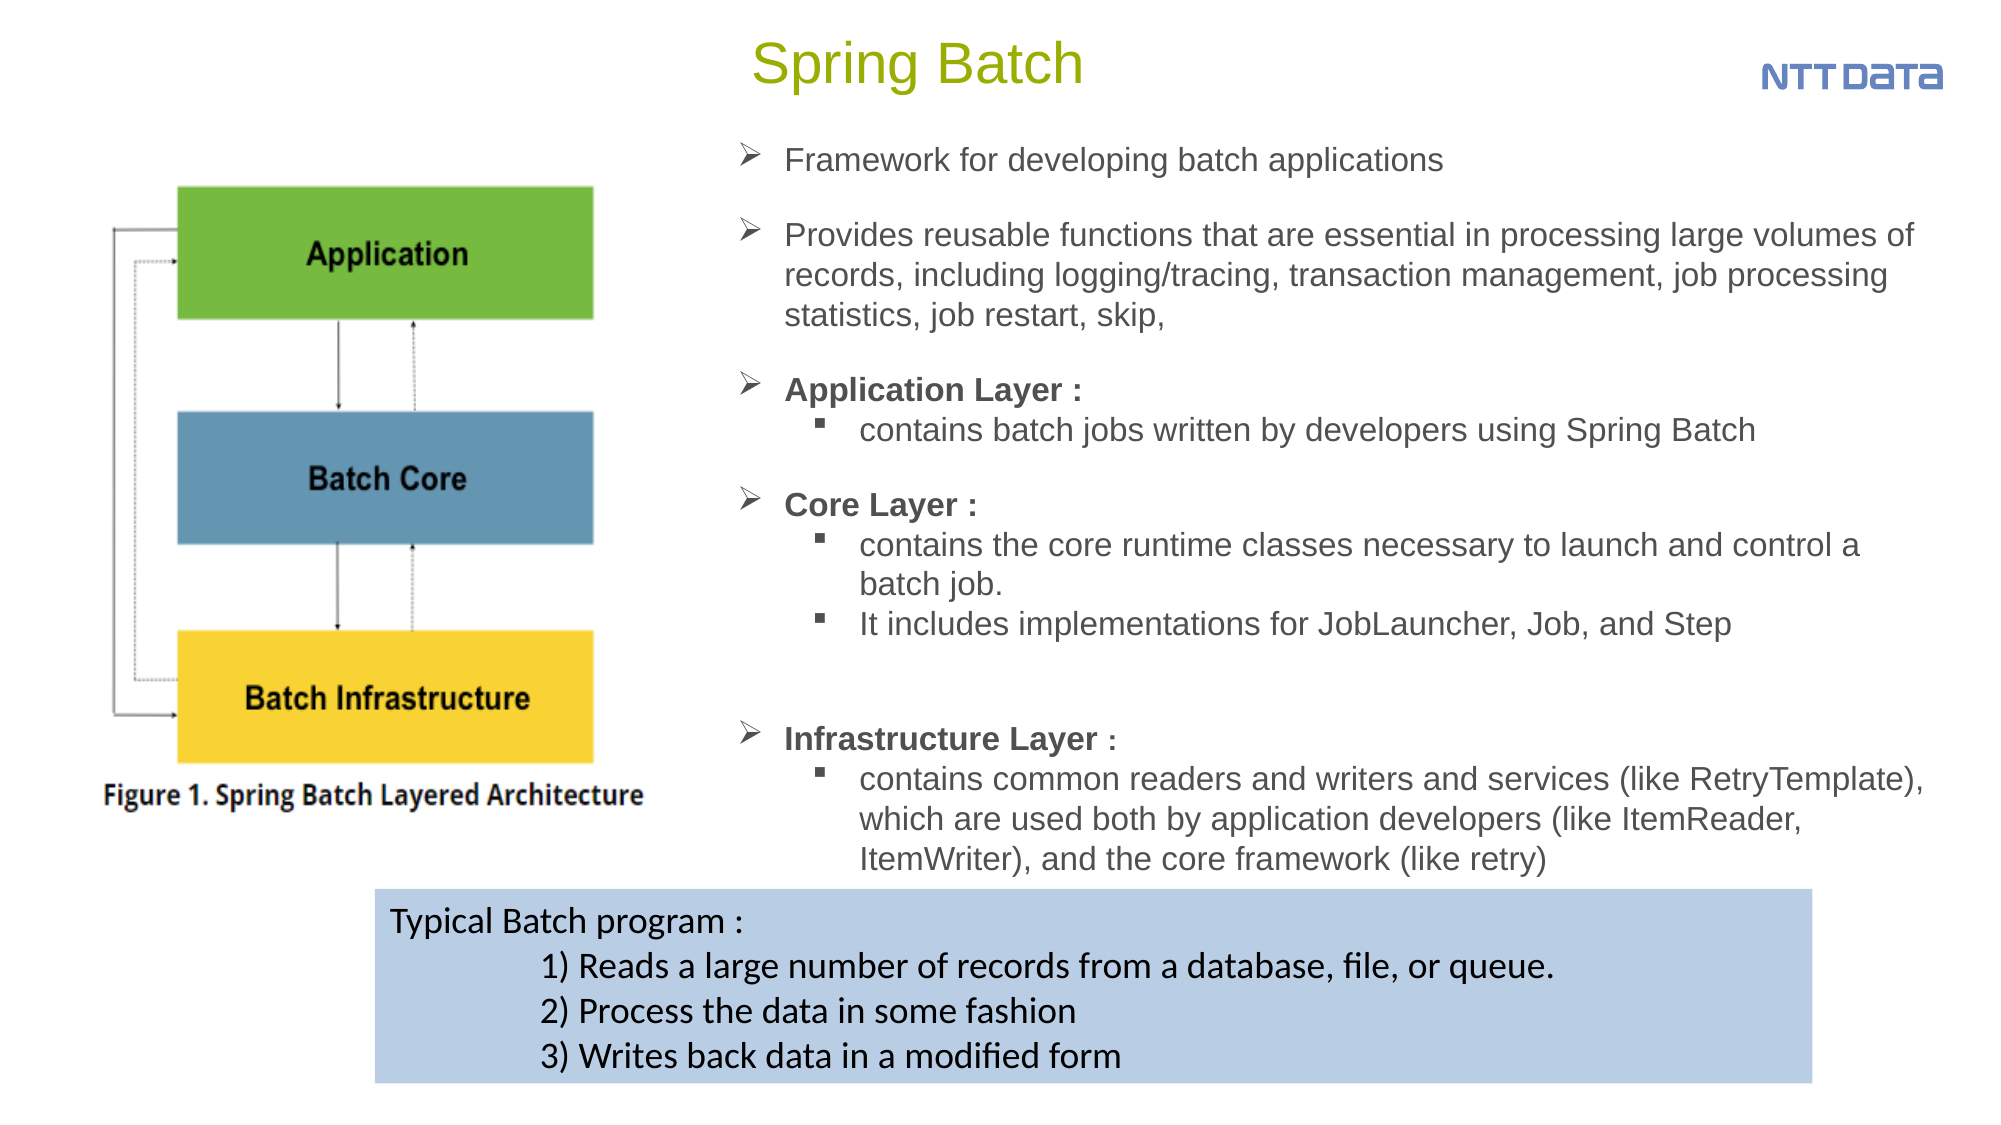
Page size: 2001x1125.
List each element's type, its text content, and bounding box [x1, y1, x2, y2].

title Spring Batch [375, 24, 1463, 96]
picture [1749, 50, 1956, 103]
text_box Typical Batch program : 1) Reads a large number of records from a database, file, or queue. 2) Process the data in some fashion 3) Writes back data in a modified form [374, 888, 1813, 1084]
picture [67, 147, 683, 826]
list Framework for developing batch applications Provides reusable functions that are essential in processing large volumes of records, including logging/tracing, transaction management, job processing statistics, job restart, skip, Application Layer : contains batch jobs written by developers using Spring Batch Core Layer : contains the core runtime classes necessary to launch and control a batch job. It includes implementations for JobLauncher, Job, and Step Infrastructure Layer : contains common readers and writers and services (like RetryTemplate), which are used both by application developers (like ItemReader, ItemWriter), and the core framework (like retry) [737, 138, 1931, 947]
